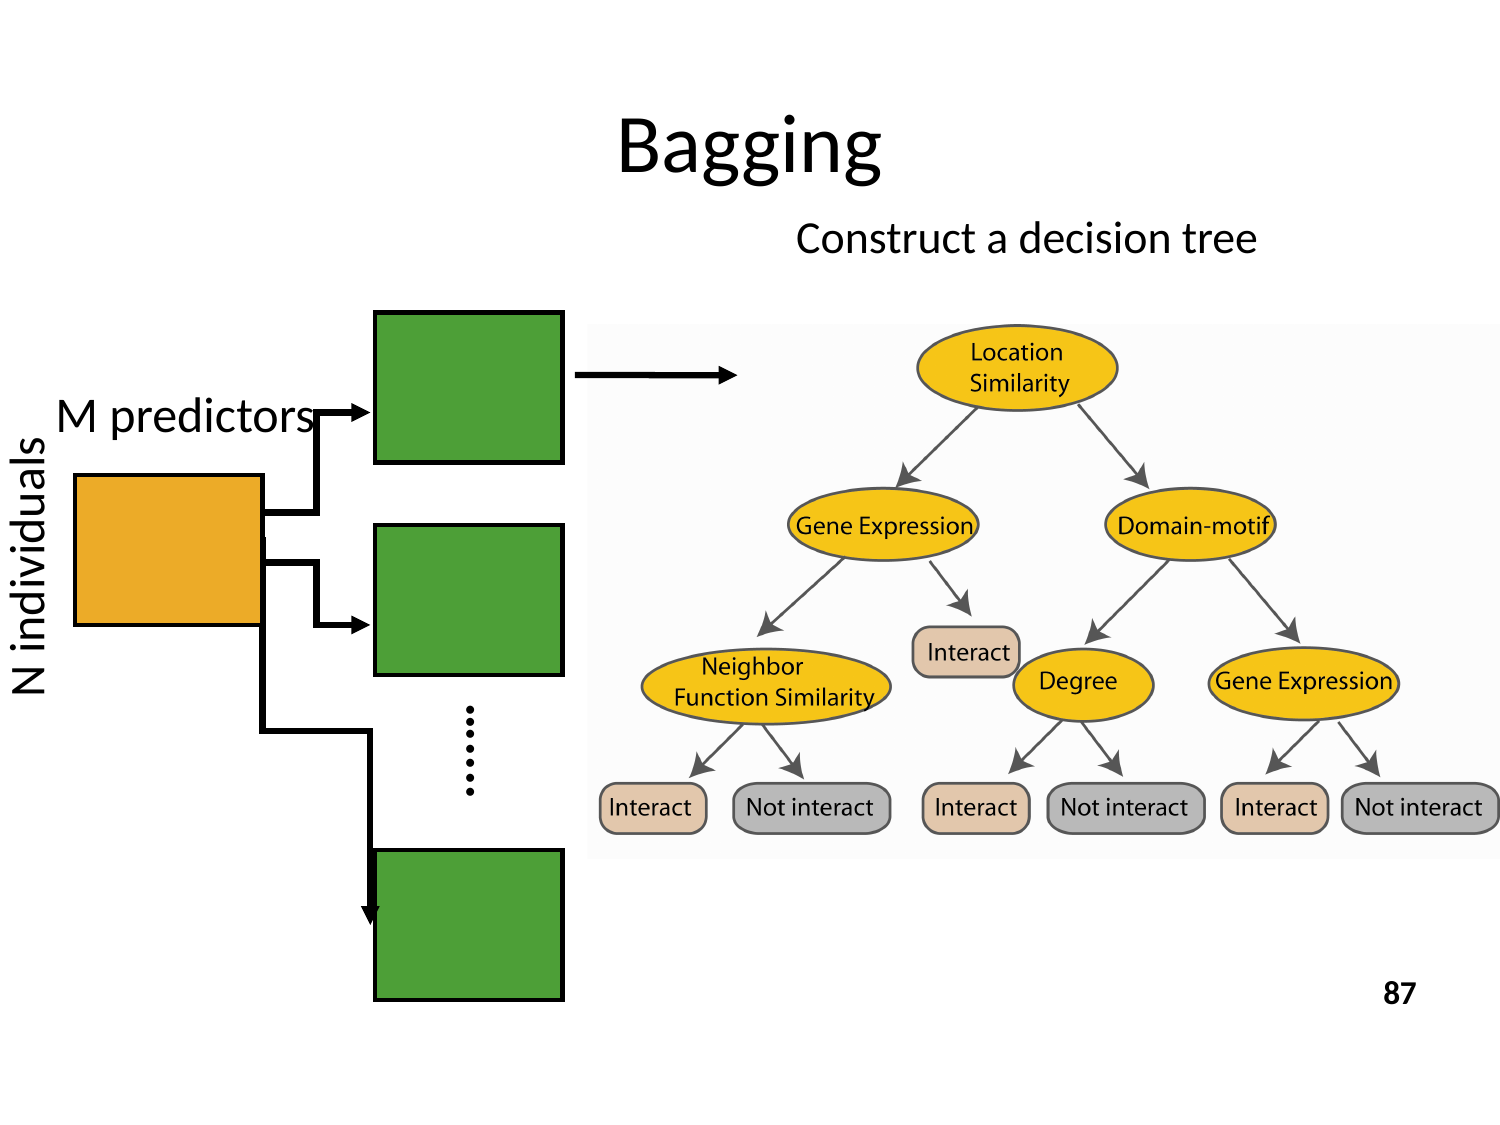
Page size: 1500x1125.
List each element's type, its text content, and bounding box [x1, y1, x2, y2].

text_box [375, 849, 563, 1000]
text_box [375, 312, 563, 463]
picture [587, 324, 1500, 859]
text_box [375, 524, 563, 675]
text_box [262, 537, 371, 926]
text_box M predictors [40, 374, 330, 450]
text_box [262, 412, 371, 513]
text_box N individuals [0, 421, 62, 712]
text_box ....… [412, 688, 493, 815]
title Bagging [75, 45, 1425, 233]
text_box [75, 474, 263, 625]
text_box Construct a decision tree [781, 211, 1274, 314]
